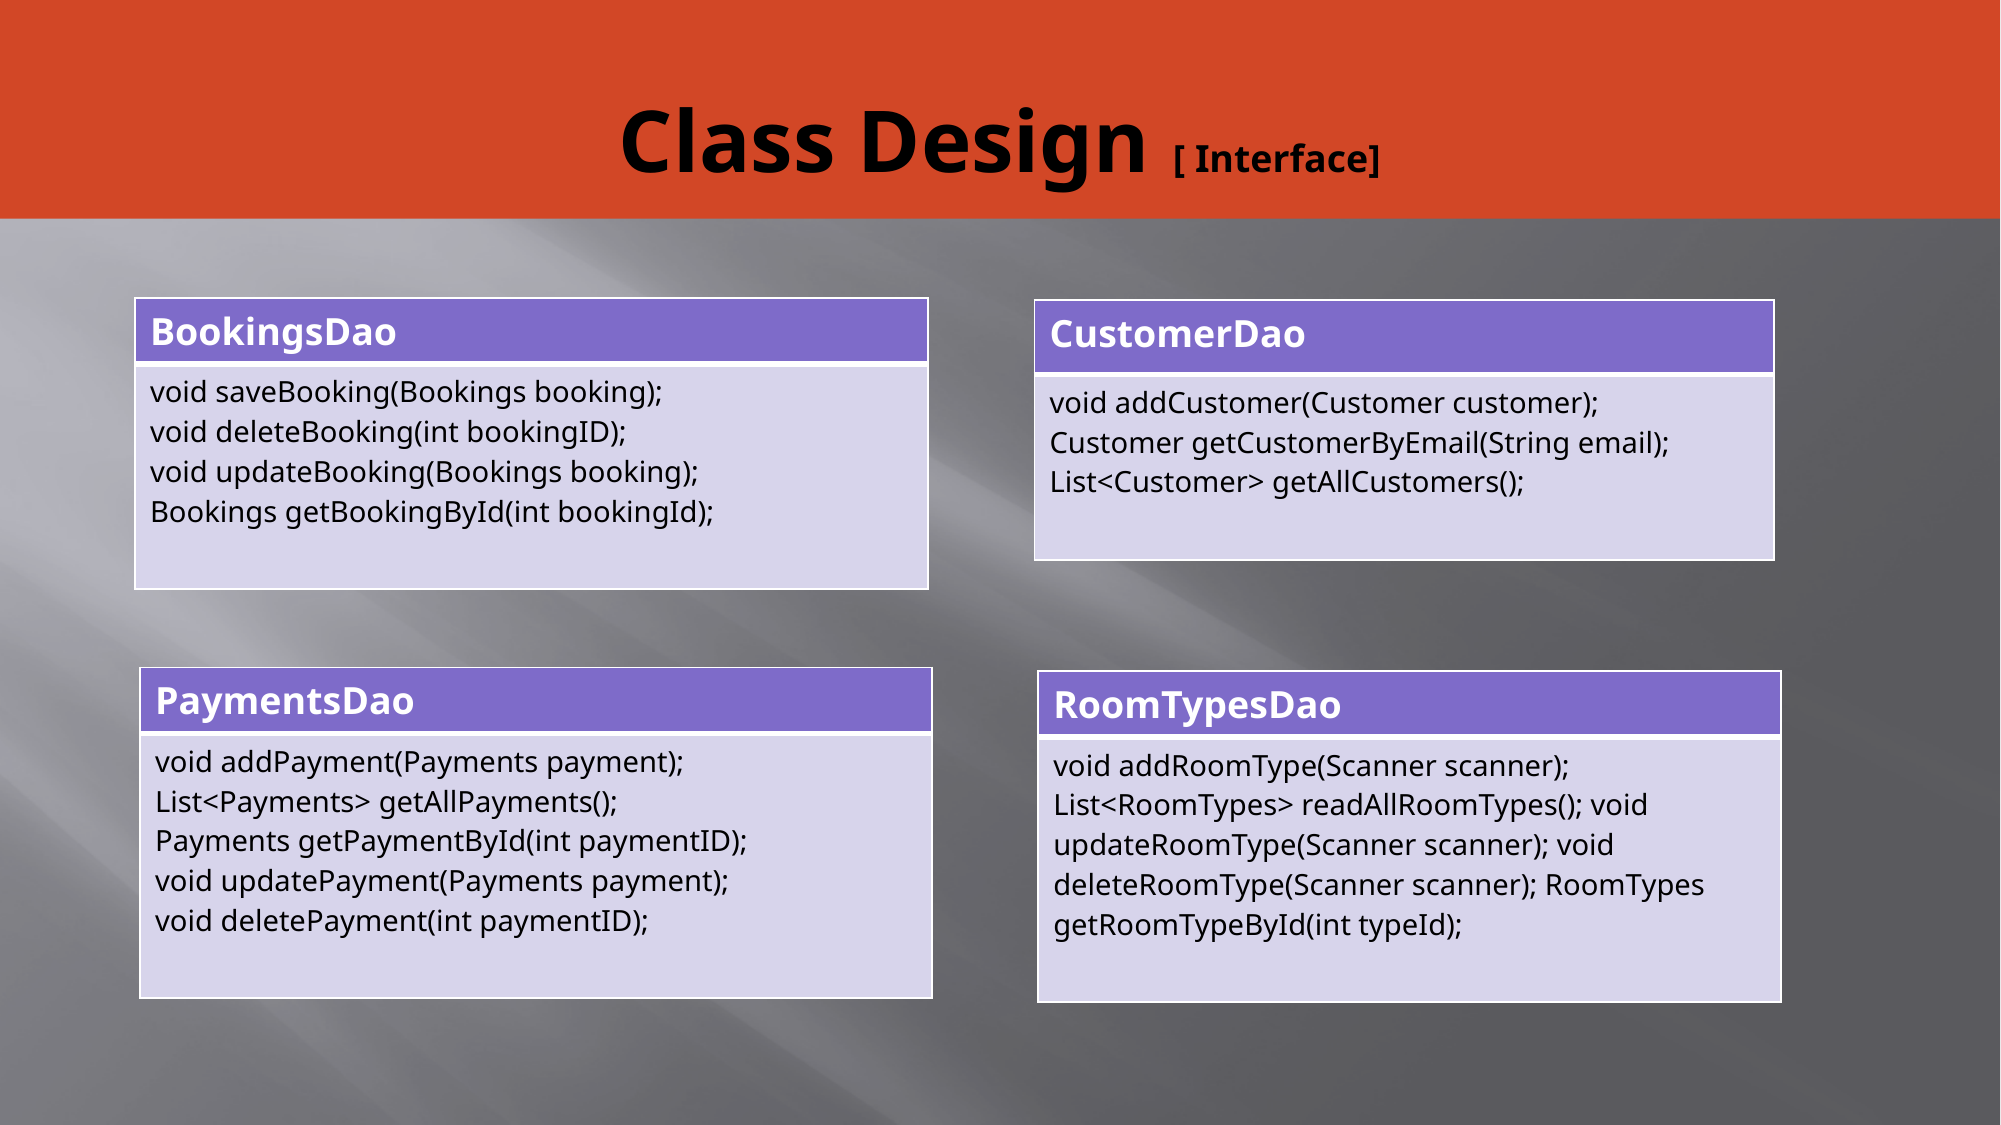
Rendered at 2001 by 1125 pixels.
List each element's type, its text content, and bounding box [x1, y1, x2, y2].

table_cell void addCustomer(Customer customer); Customer getCustomerByEmail(String email); List<Customer> getAllCustomers(); [1035, 377, 1773, 559]
table_cell void addPayment(Payments payment); List<Payments> getAllPayments(); Payments getPaymentById(int paymentID); void updatePayment(Payments payment); void deletePayment(int paymentID); [141, 736, 931, 997]
title Class Design [ Interface] [99, 45, 1900, 233]
table_cell void saveBooking(Bookings booking); void deleteBooking(int bookingID); void updateBooking(Bookings booking); Bookings getBookingById(int bookingId); [136, 367, 927, 588]
table_cell void addRoomType(Scanner scanner); List<RoomTypes> readAllRoomTypes(); void updateRoomType(Scanner scanner); void deleteRoomType(Scanner scanner); RoomTypes getRoomTypeById(int typeId); [1039, 740, 1780, 1001]
table_header BookingsDao [136, 299, 927, 361]
table_header RoomTypesDao [1039, 672, 1780, 734]
table_header PaymentsDao [141, 668, 931, 731]
table_header CustomerDao [1035, 301, 1773, 372]
